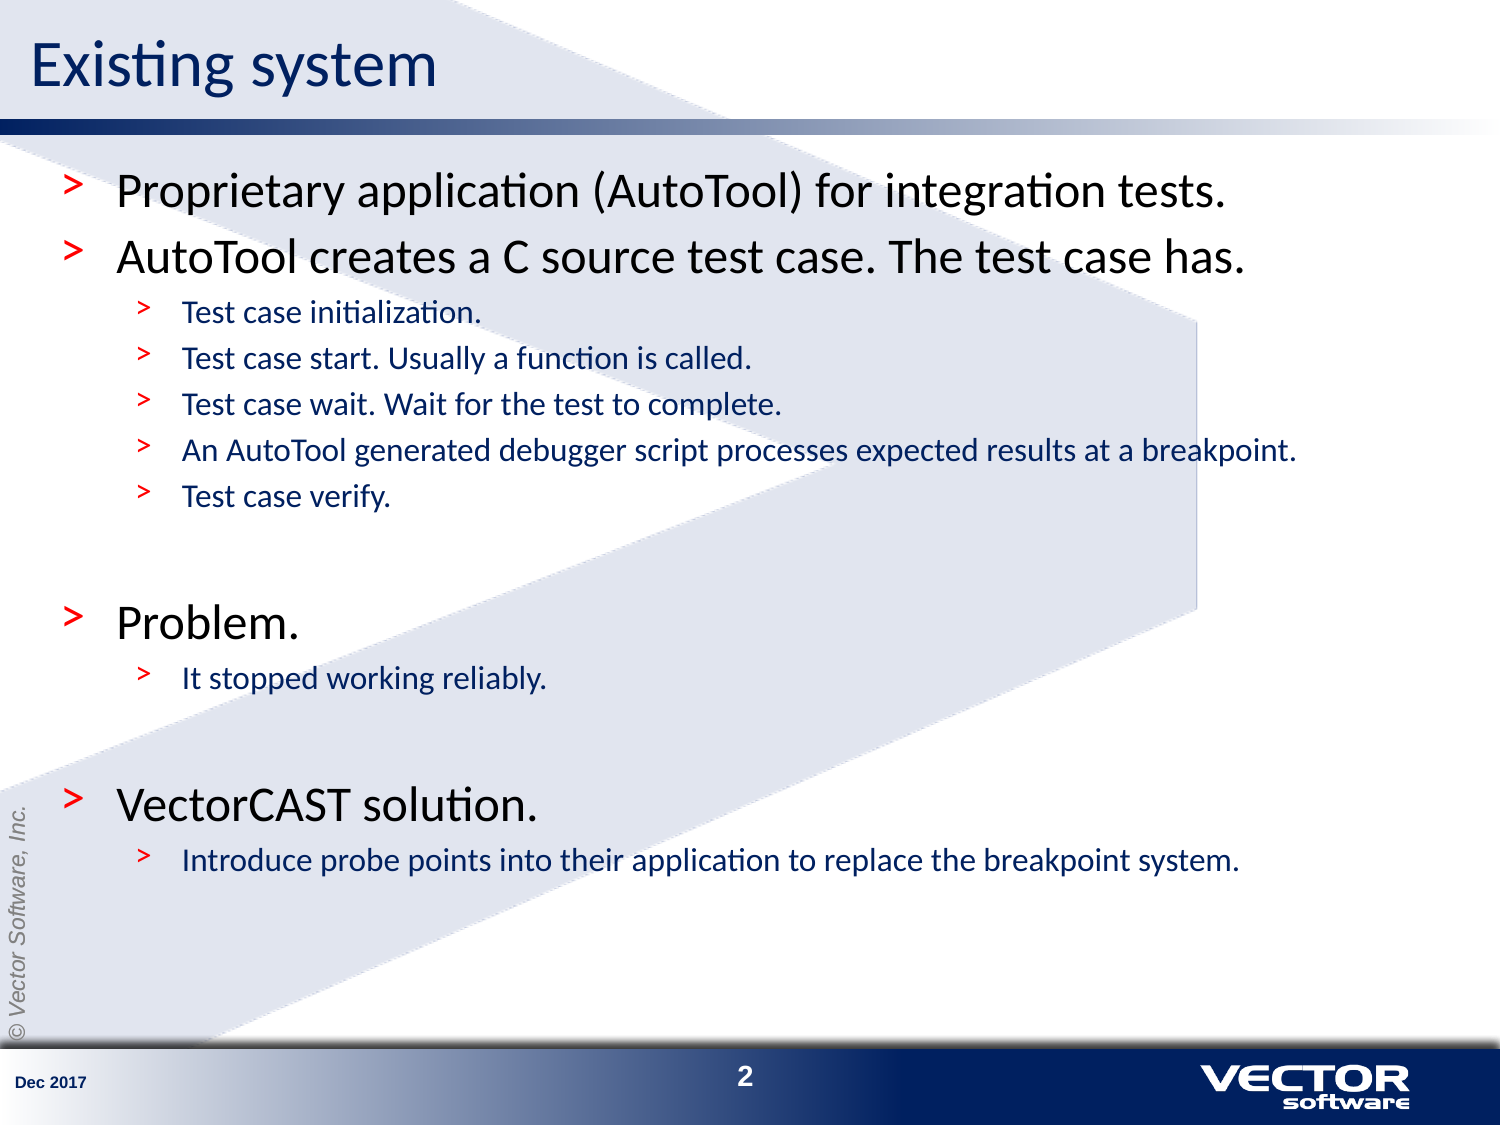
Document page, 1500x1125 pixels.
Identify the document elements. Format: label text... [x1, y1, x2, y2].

list Proprietary application (AutoTool) for integration tests. AutoTool creates a C source test case. The test case has. Test case initialization. Test case start. Usually a function is called. Test case wait. Wait for the test to complete. An AutoTool generated debugger script processes expected results at a breakpoint. Test case verify. Problem. It stopped working reliably. VectorCAST solution. Introduce probe points into their application to replace the breakpoint system. [45, 149, 1470, 1050]
picture [1200, 1064, 1410, 1110]
title Existing system [0, 0, 1500, 120]
